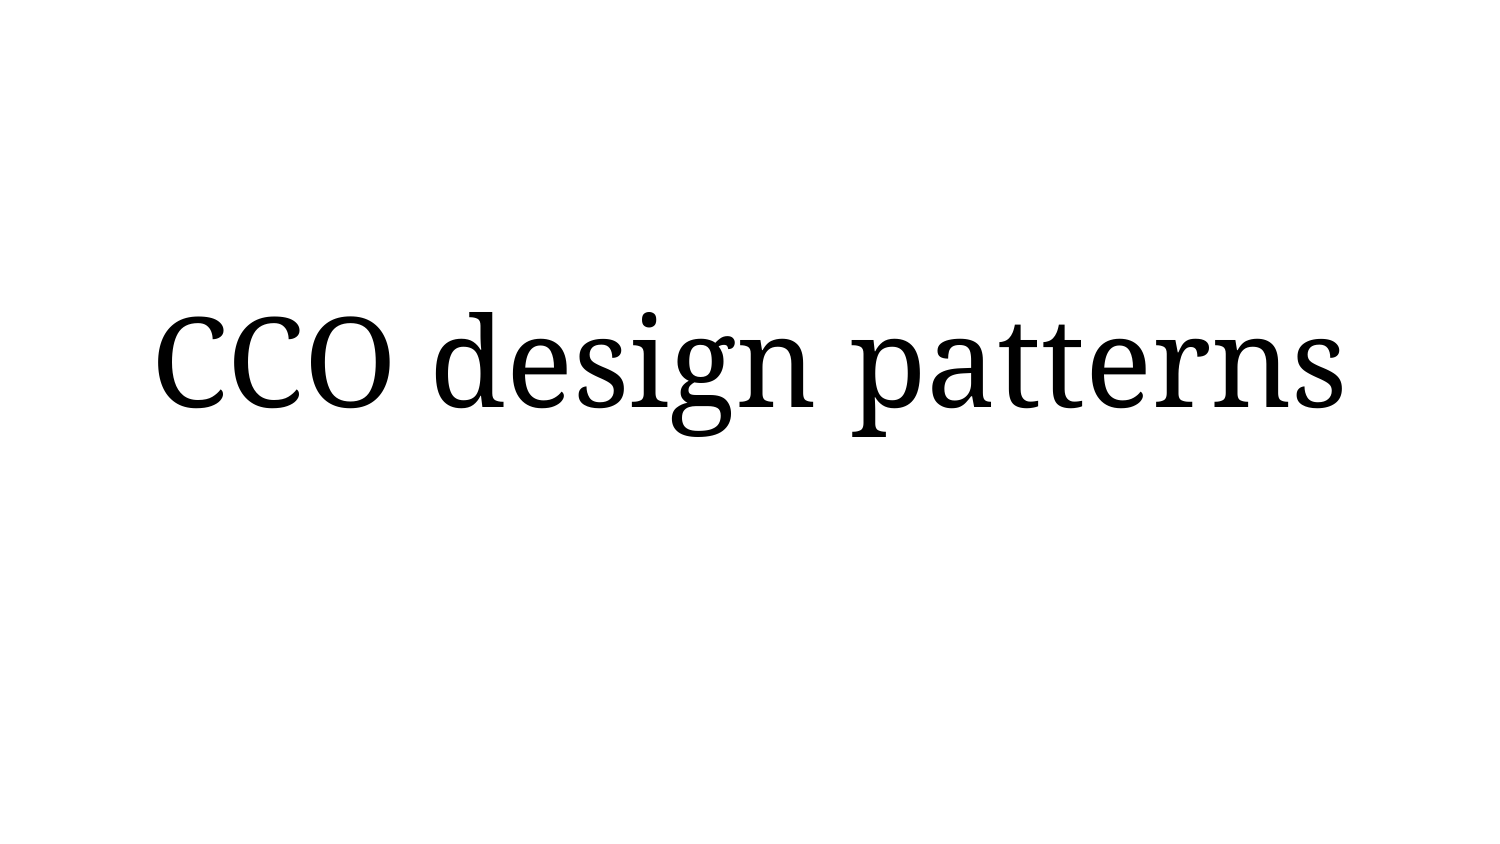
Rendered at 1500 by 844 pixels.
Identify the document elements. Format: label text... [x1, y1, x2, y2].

title CCO design patterns [51, 122, 1449, 459]
